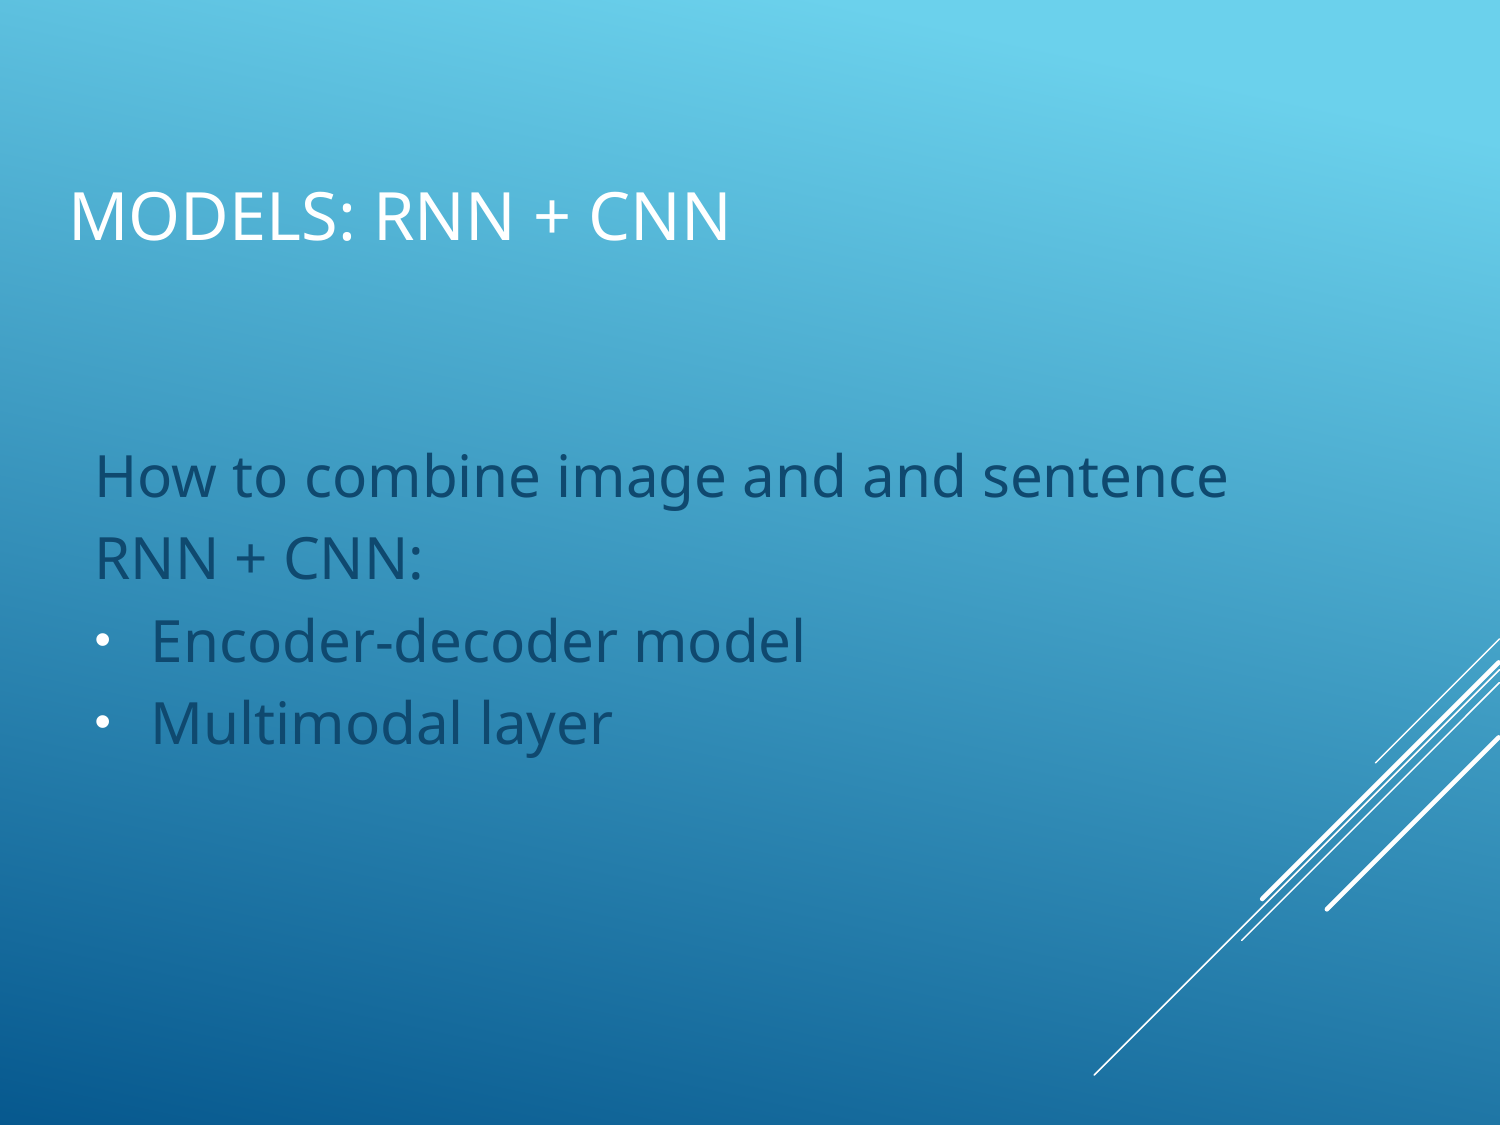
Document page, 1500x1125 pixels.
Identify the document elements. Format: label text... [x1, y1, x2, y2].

title Models: RNN + CNN [53, 42, 1129, 386]
list How to combine image and and sentence RNN + CNN: Encoder-decoder model Multimodal layer [79, 326, 1421, 941]
